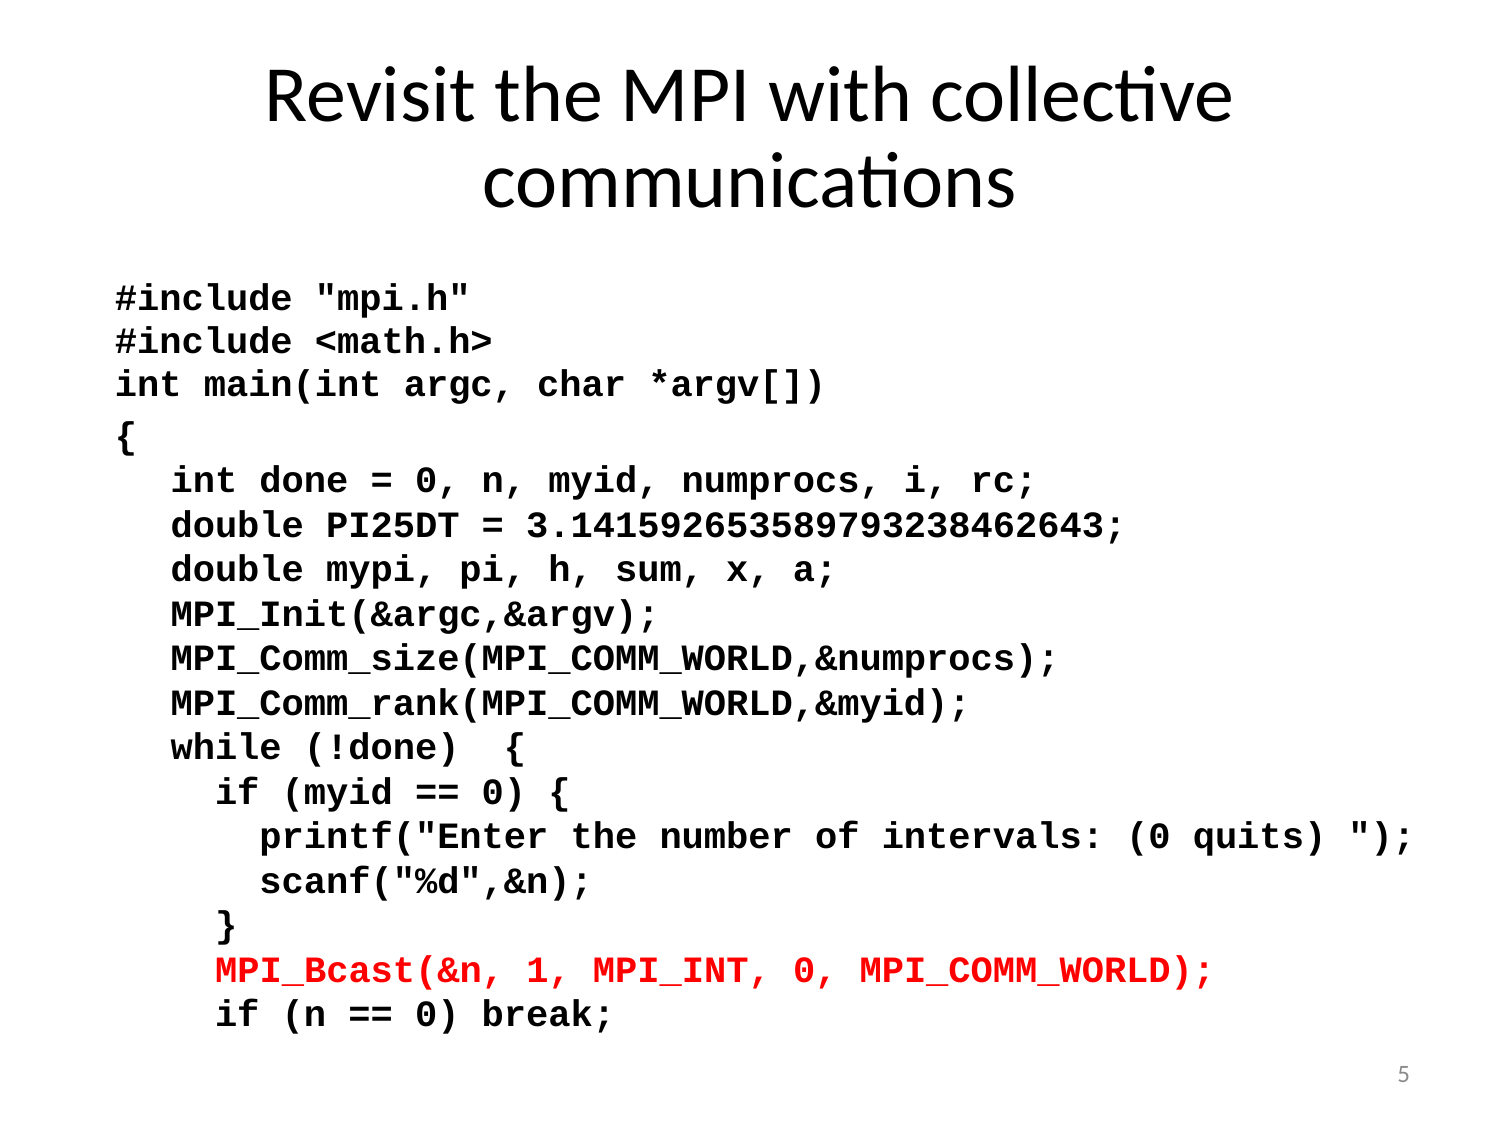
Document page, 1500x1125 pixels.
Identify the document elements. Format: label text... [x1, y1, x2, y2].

list #include "mpi.h" #include <math.h> int main(int argc, char *argv[]) { int done = 0, n, myid, numprocs, i, rc; double PI25DT = 3.141592653589793238462643; double mypi, pi, h, sum, x, a; MPI_Init(&argc,&argv); MPI_Comm_size(MPI_COMM_WORLD,&numprocs); MPI_Comm_rank(MPI_COMM_WORLD,&myid); while (!done) { if (myid == 0) { printf("Enter the number of intervals: (0 quits) "); scanf("%d",&n); } MPI_Bcast(&n, 1, MPI_INT, 0, MPI_COMM_WORLD); if (n == 0) break; [99, 275, 1463, 1050]
title Revisit the MPI with collective communications [75, 45, 1425, 233]
slide_number 5 [1074, 1050, 1425, 1103]
